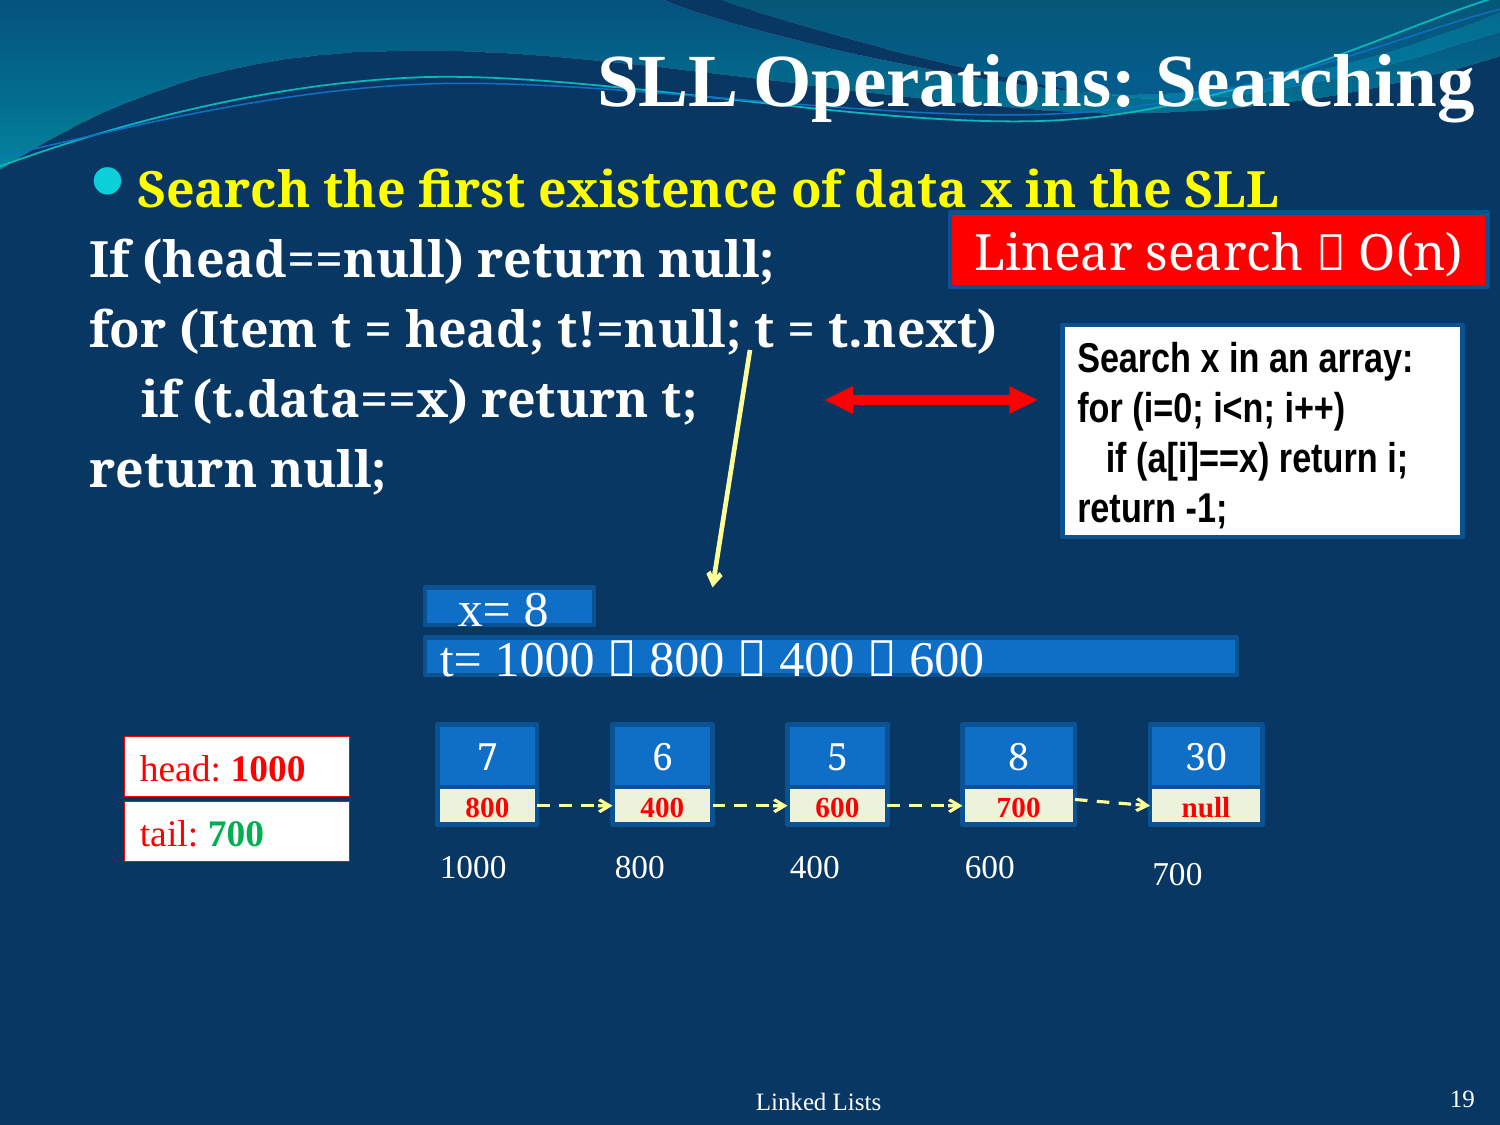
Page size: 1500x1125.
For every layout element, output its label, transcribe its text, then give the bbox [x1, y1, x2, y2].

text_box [124, 212, 1488, 901]
title SLL Operations: Searching [75, 12, 1475, 122]
slide_number 19 [1387, 1074, 1475, 1113]
list Search the first existence of data x in the SLL If (head==null) return null; for (Item t = head; t!=null; t = t.next) if (t.data==x) return t; return null; [75, 149, 1400, 513]
title LLs…: Operations- Summary [118, 214, 124, 513]
footer Linked Lists [587, 1074, 1050, 1116]
